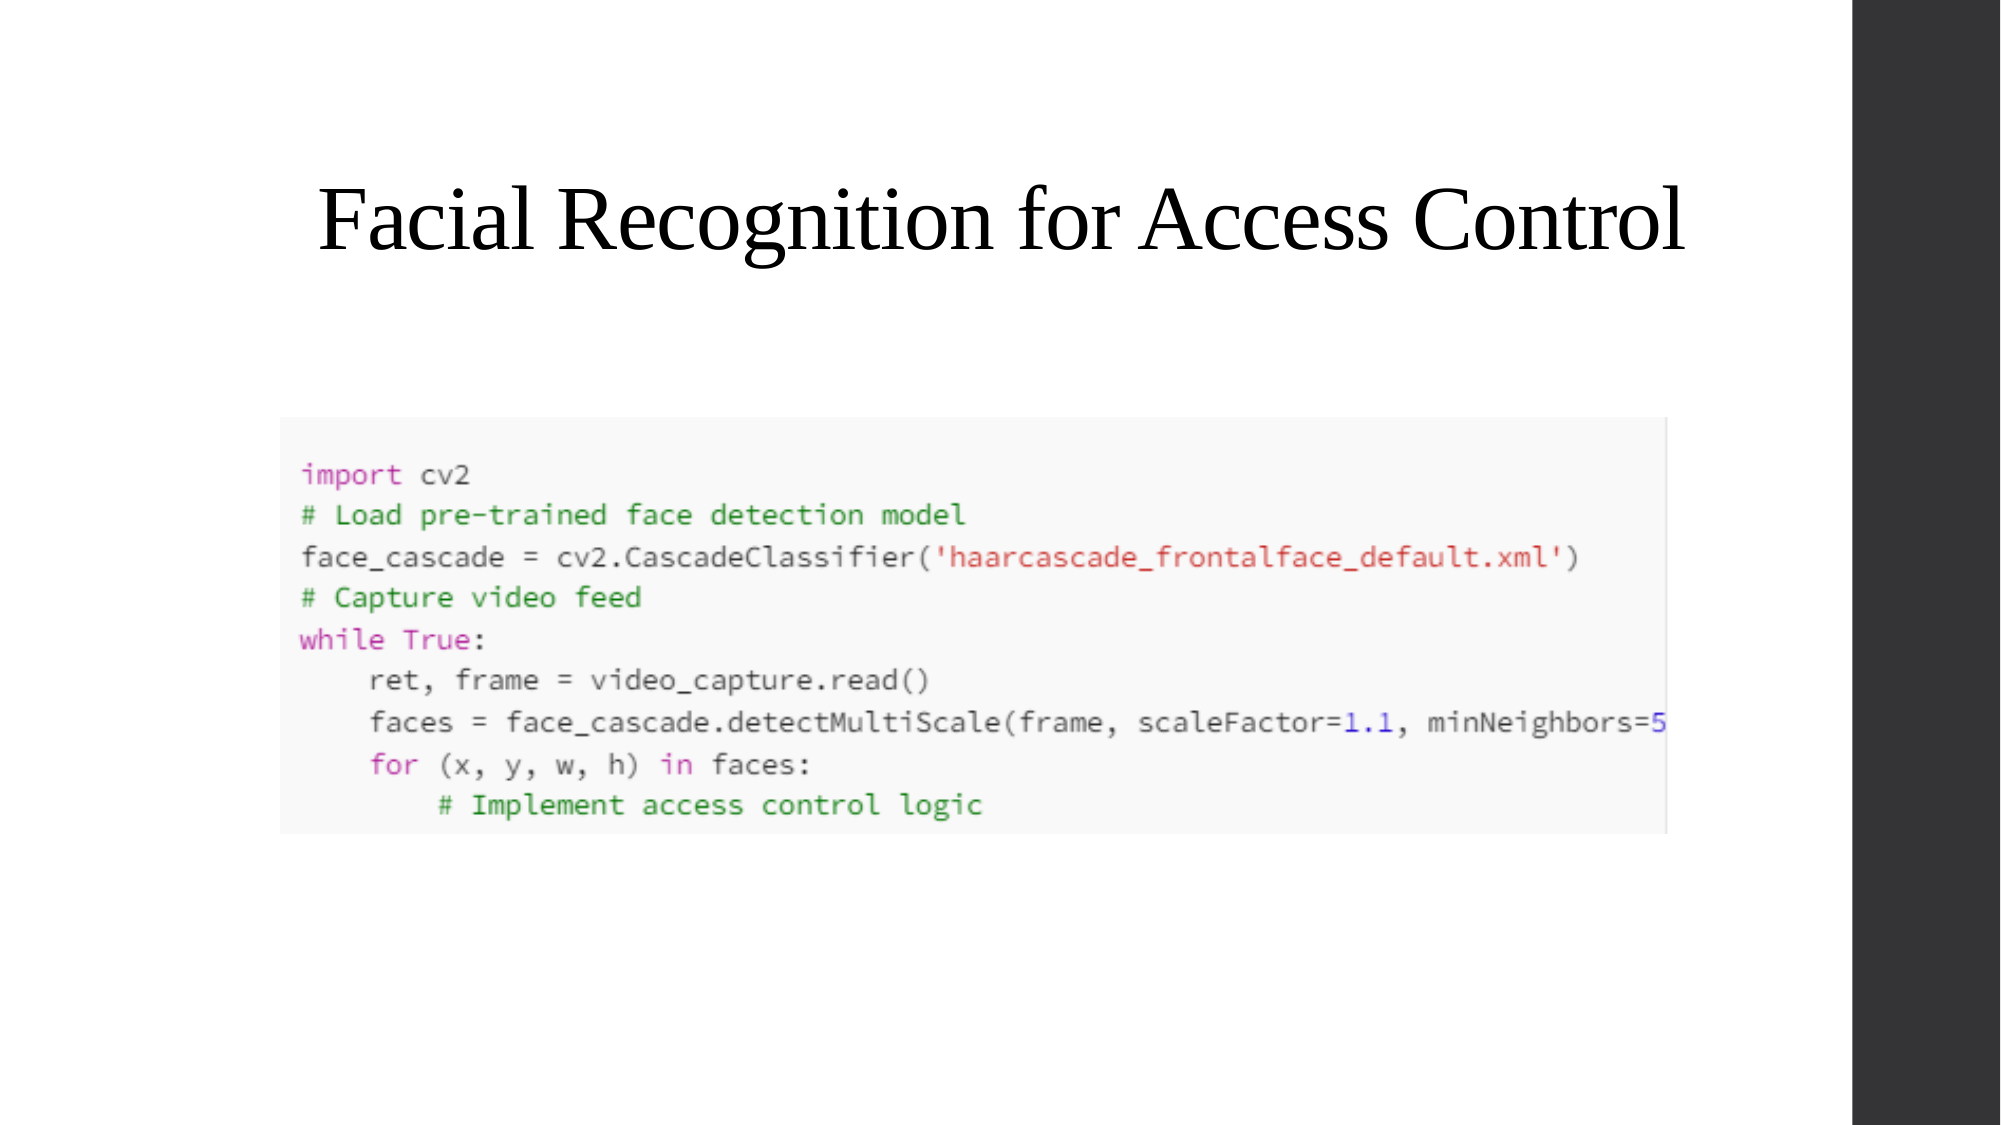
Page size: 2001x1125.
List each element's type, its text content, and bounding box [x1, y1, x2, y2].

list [280, 417, 1671, 835]
title Facial Recognition for Access Control [206, 60, 1797, 278]
